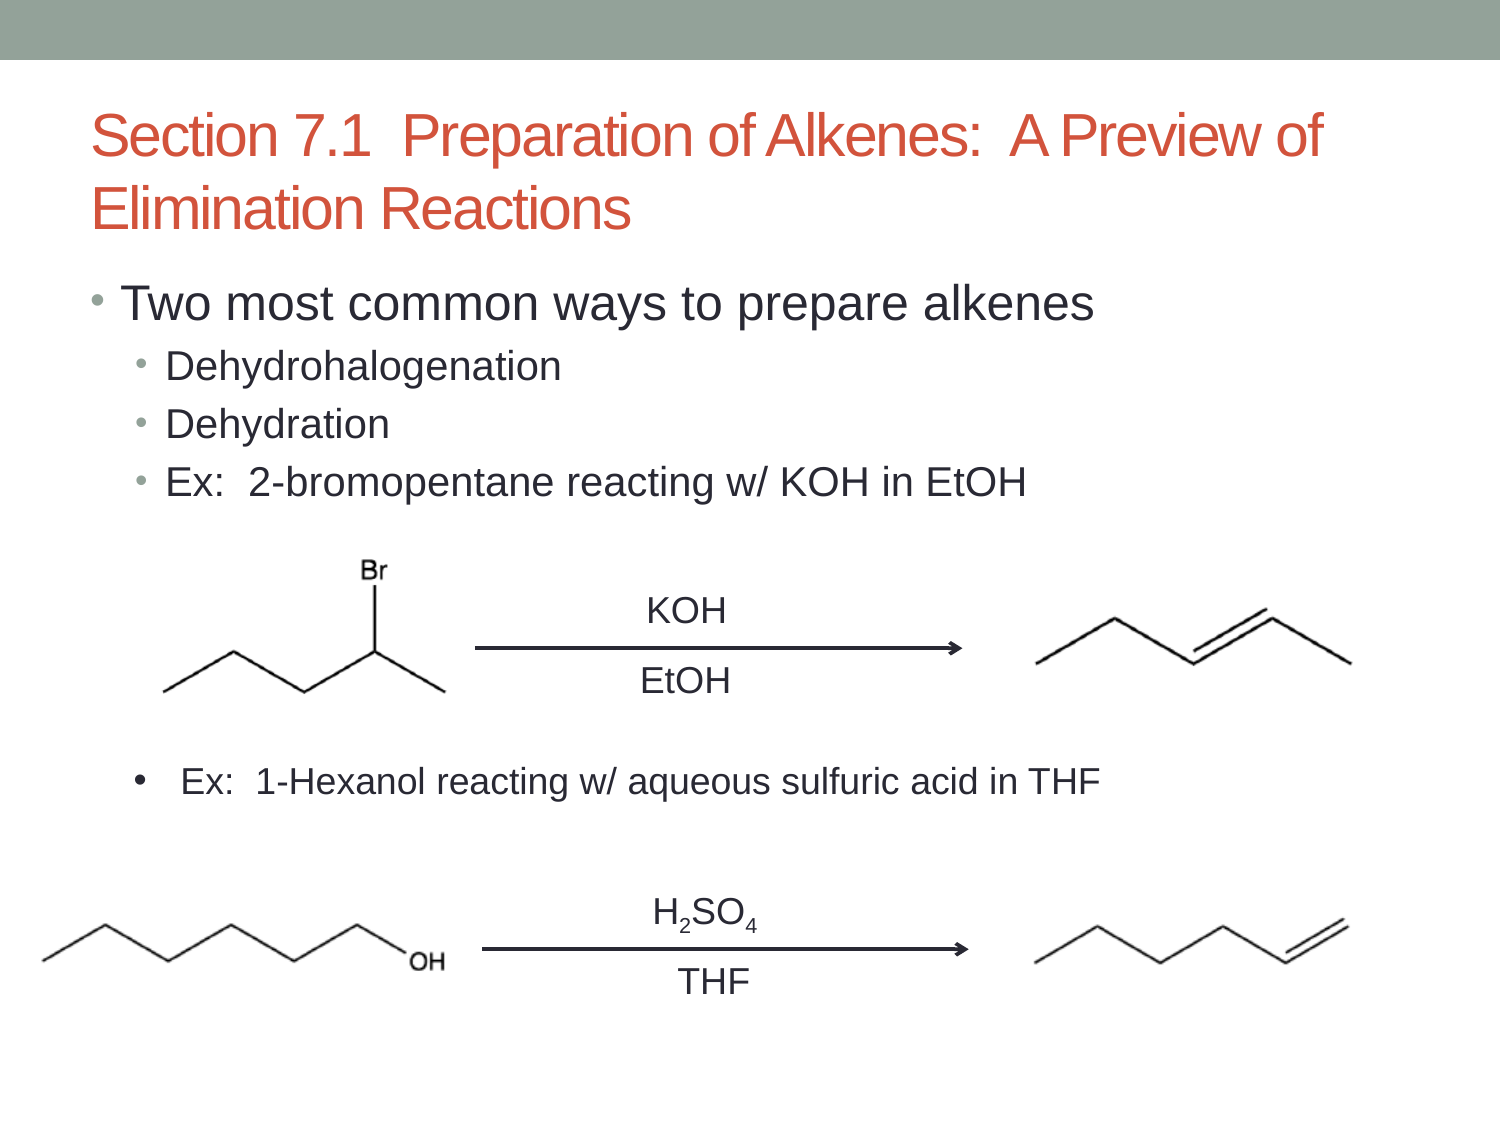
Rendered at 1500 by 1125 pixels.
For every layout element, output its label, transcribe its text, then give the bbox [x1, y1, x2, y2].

text_box KOH [631, 578, 757, 639]
picture [124, 537, 476, 716]
text_box H2SO4 [637, 879, 800, 946]
list Two most common ways to prepare alkenes Dehydrohalogenation Dehydration Ex: 2-bromopentane reacting w/ KOH in EtOH [75, 262, 1425, 563]
picture [1013, 909, 1387, 975]
text_box THF [662, 958, 788, 1010]
text_box Ex: 1-Hexanol reacting w/ aqueous sulfuric acid in THF [118, 749, 1132, 855]
picture [1024, 587, 1376, 692]
text_box EtOH [624, 657, 750, 709]
picture [9, 894, 482, 1005]
title Section 7.1 Preparation of Alkenes: A Preview of Elimination Reactions [75, 87, 1425, 250]
